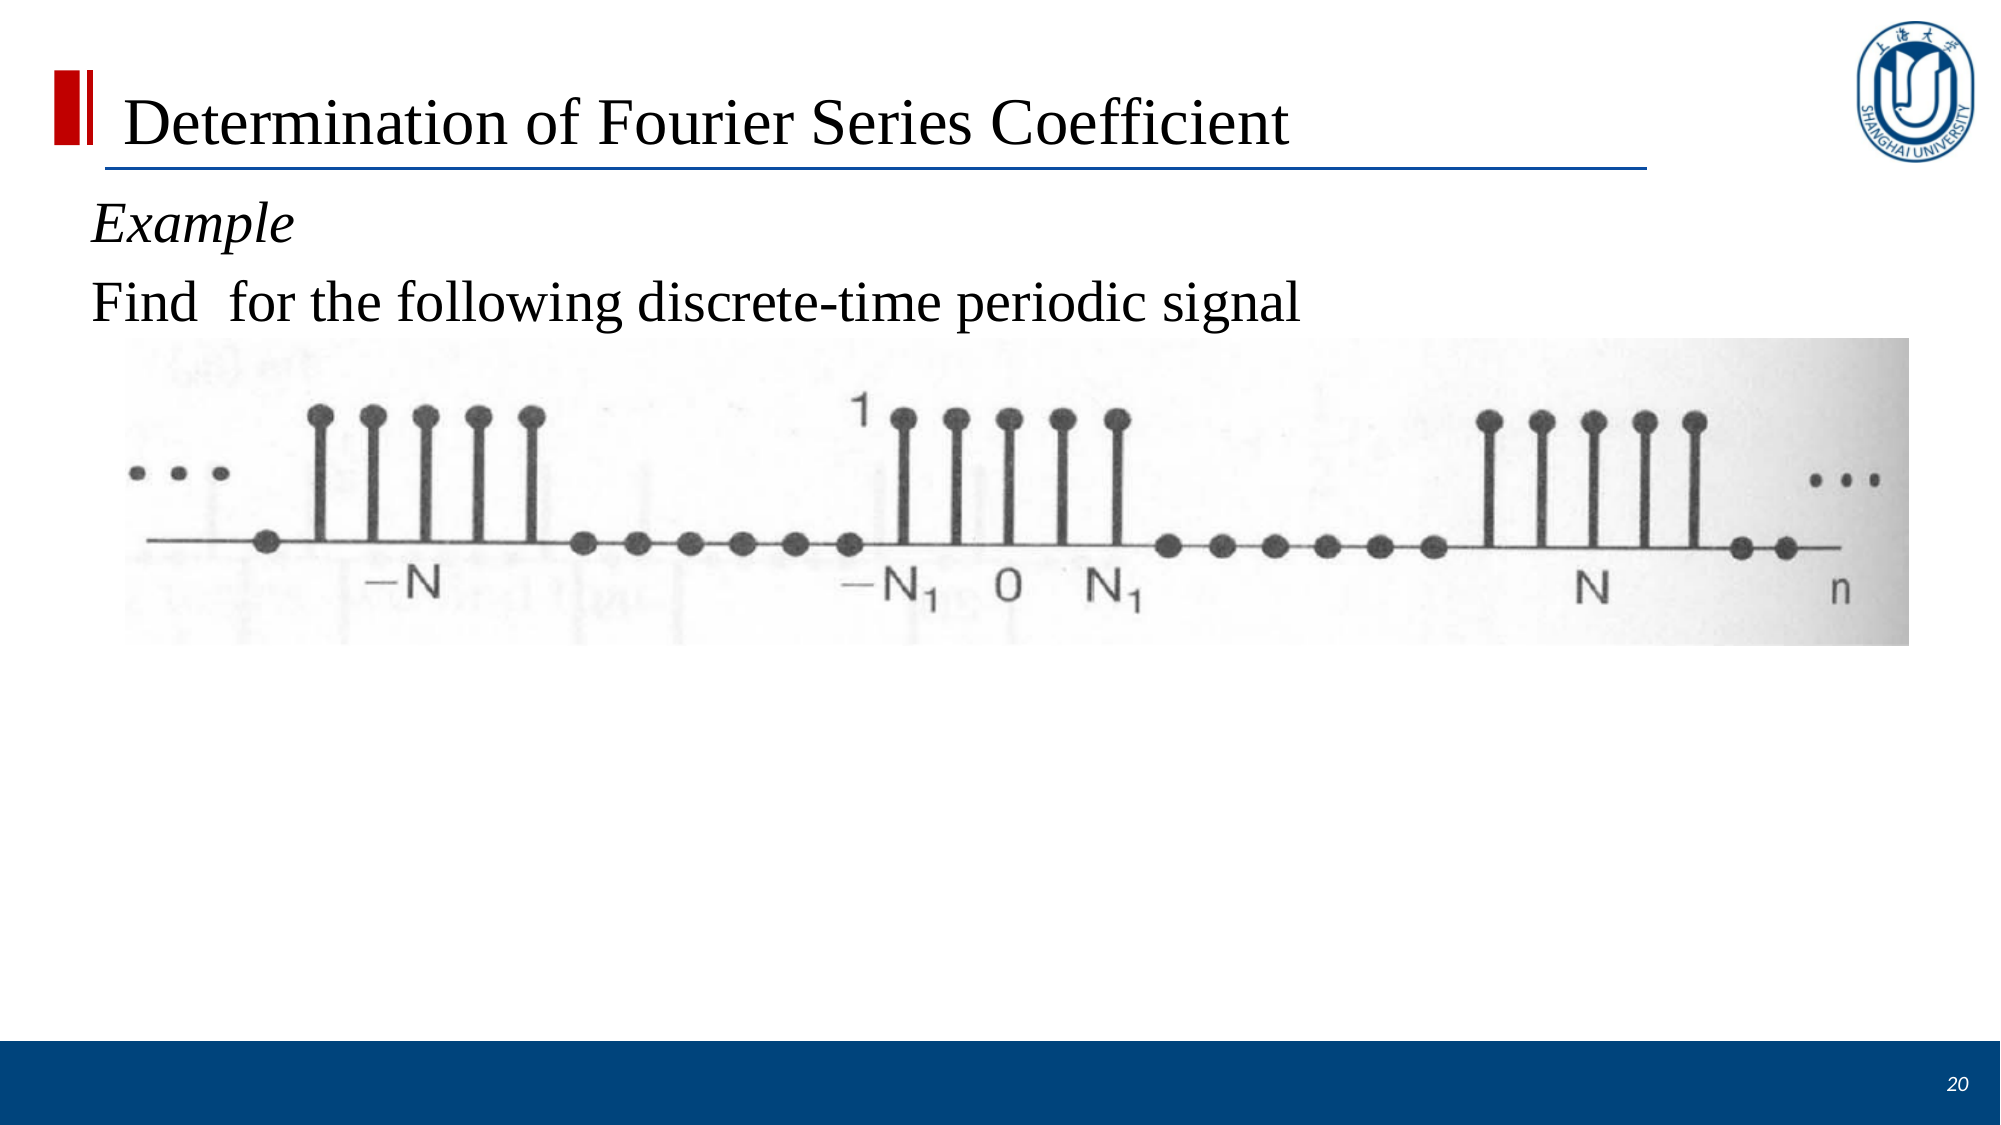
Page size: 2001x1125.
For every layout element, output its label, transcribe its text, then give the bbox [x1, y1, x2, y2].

picture [125, 337, 1909, 646]
title Determination of Fourier Series Coefficient [108, 37, 1857, 167]
slide_number 20 [1768, 1052, 1984, 1113]
picture [1855, 21, 1978, 163]
